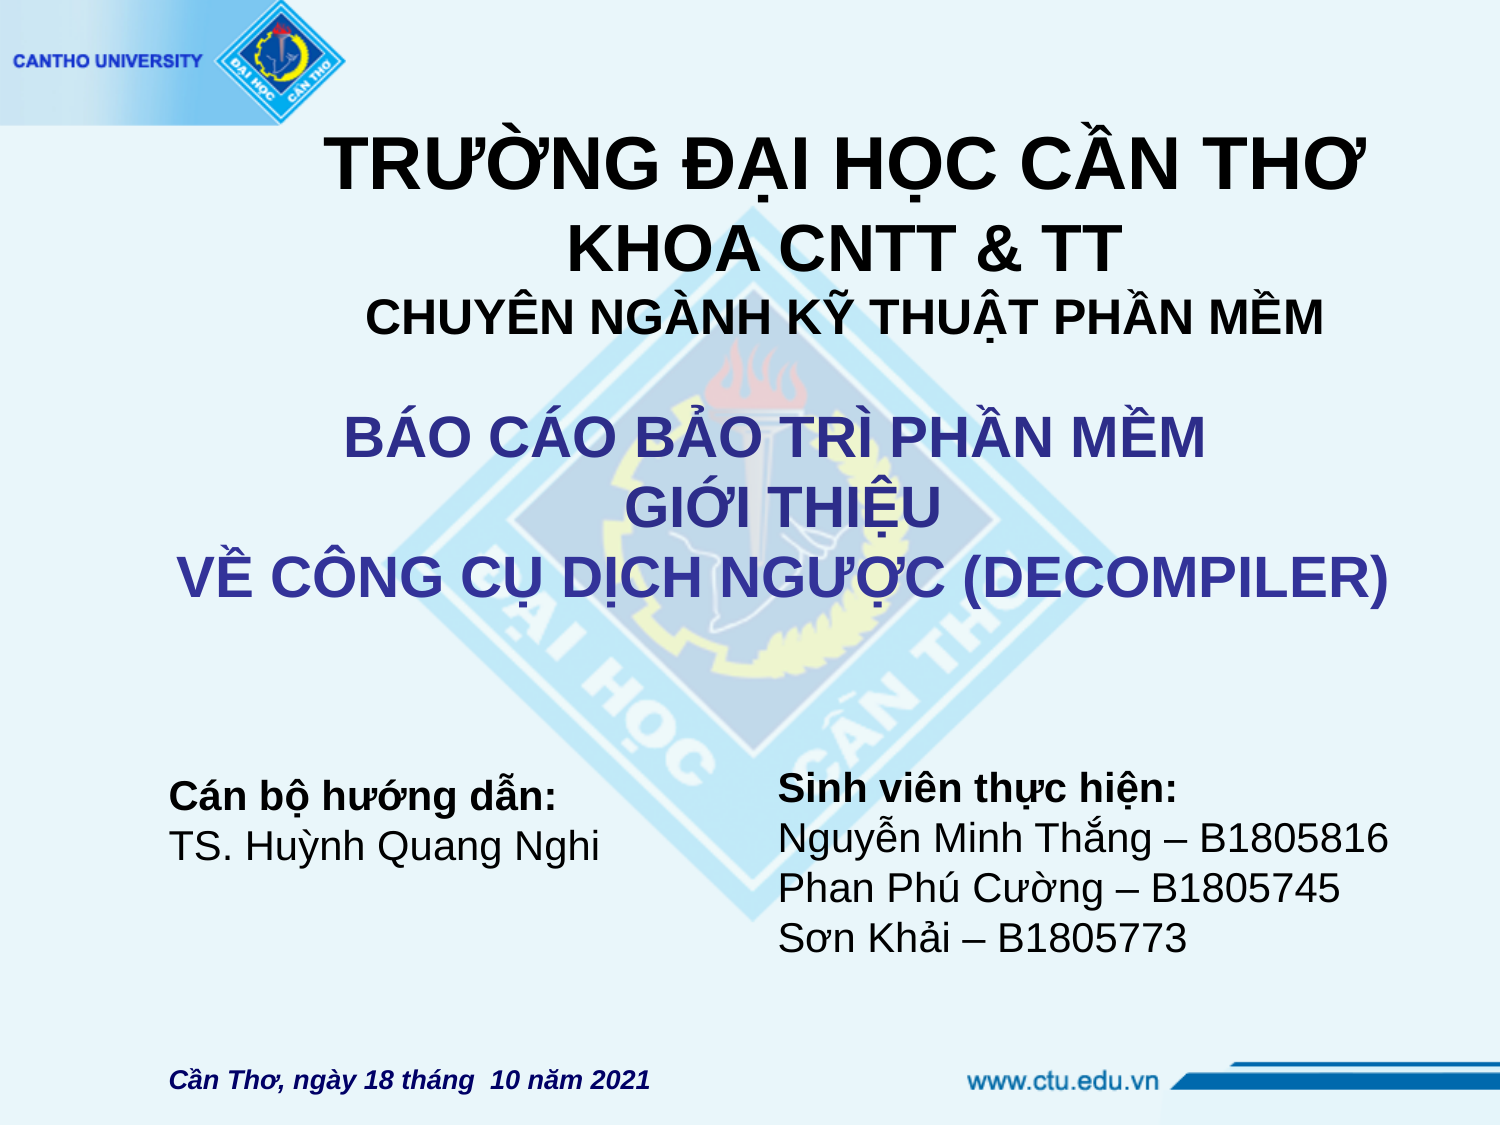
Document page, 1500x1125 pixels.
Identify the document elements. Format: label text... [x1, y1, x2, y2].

text_box Sinh viên thực hiện: Nguyễn Minh Thắng – B1805816 Phan Phú Cường – B1805745 Sơn Khải – B1805773 [762, 753, 1463, 969]
text_box BÁO CÁO BẢO TRÌ PHẦN MỀM GIỚI THIỆU VỀ CÔNG CỤ DỊCH NGƯỢC (DECOMPILER) [153, 391, 1413, 617]
picture [0, 0, 1500, 1125]
picture [222, 4, 341, 110]
picture [238, 12, 325, 95]
text_box TRƯỜNG ĐẠI HỌC CẦN THƠ KHOA CNTT & TT CHUYÊN NGÀNH KỸ THUẬT PHẦN MỀM [273, 107, 1418, 388]
text_box Cần Thơ, ngày 18 tháng 10 năm 2021 [153, 1054, 729, 1103]
text_box Cán bộ hướng dẫn: TS. Huỳnh Quang Nghi [153, 761, 678, 877]
